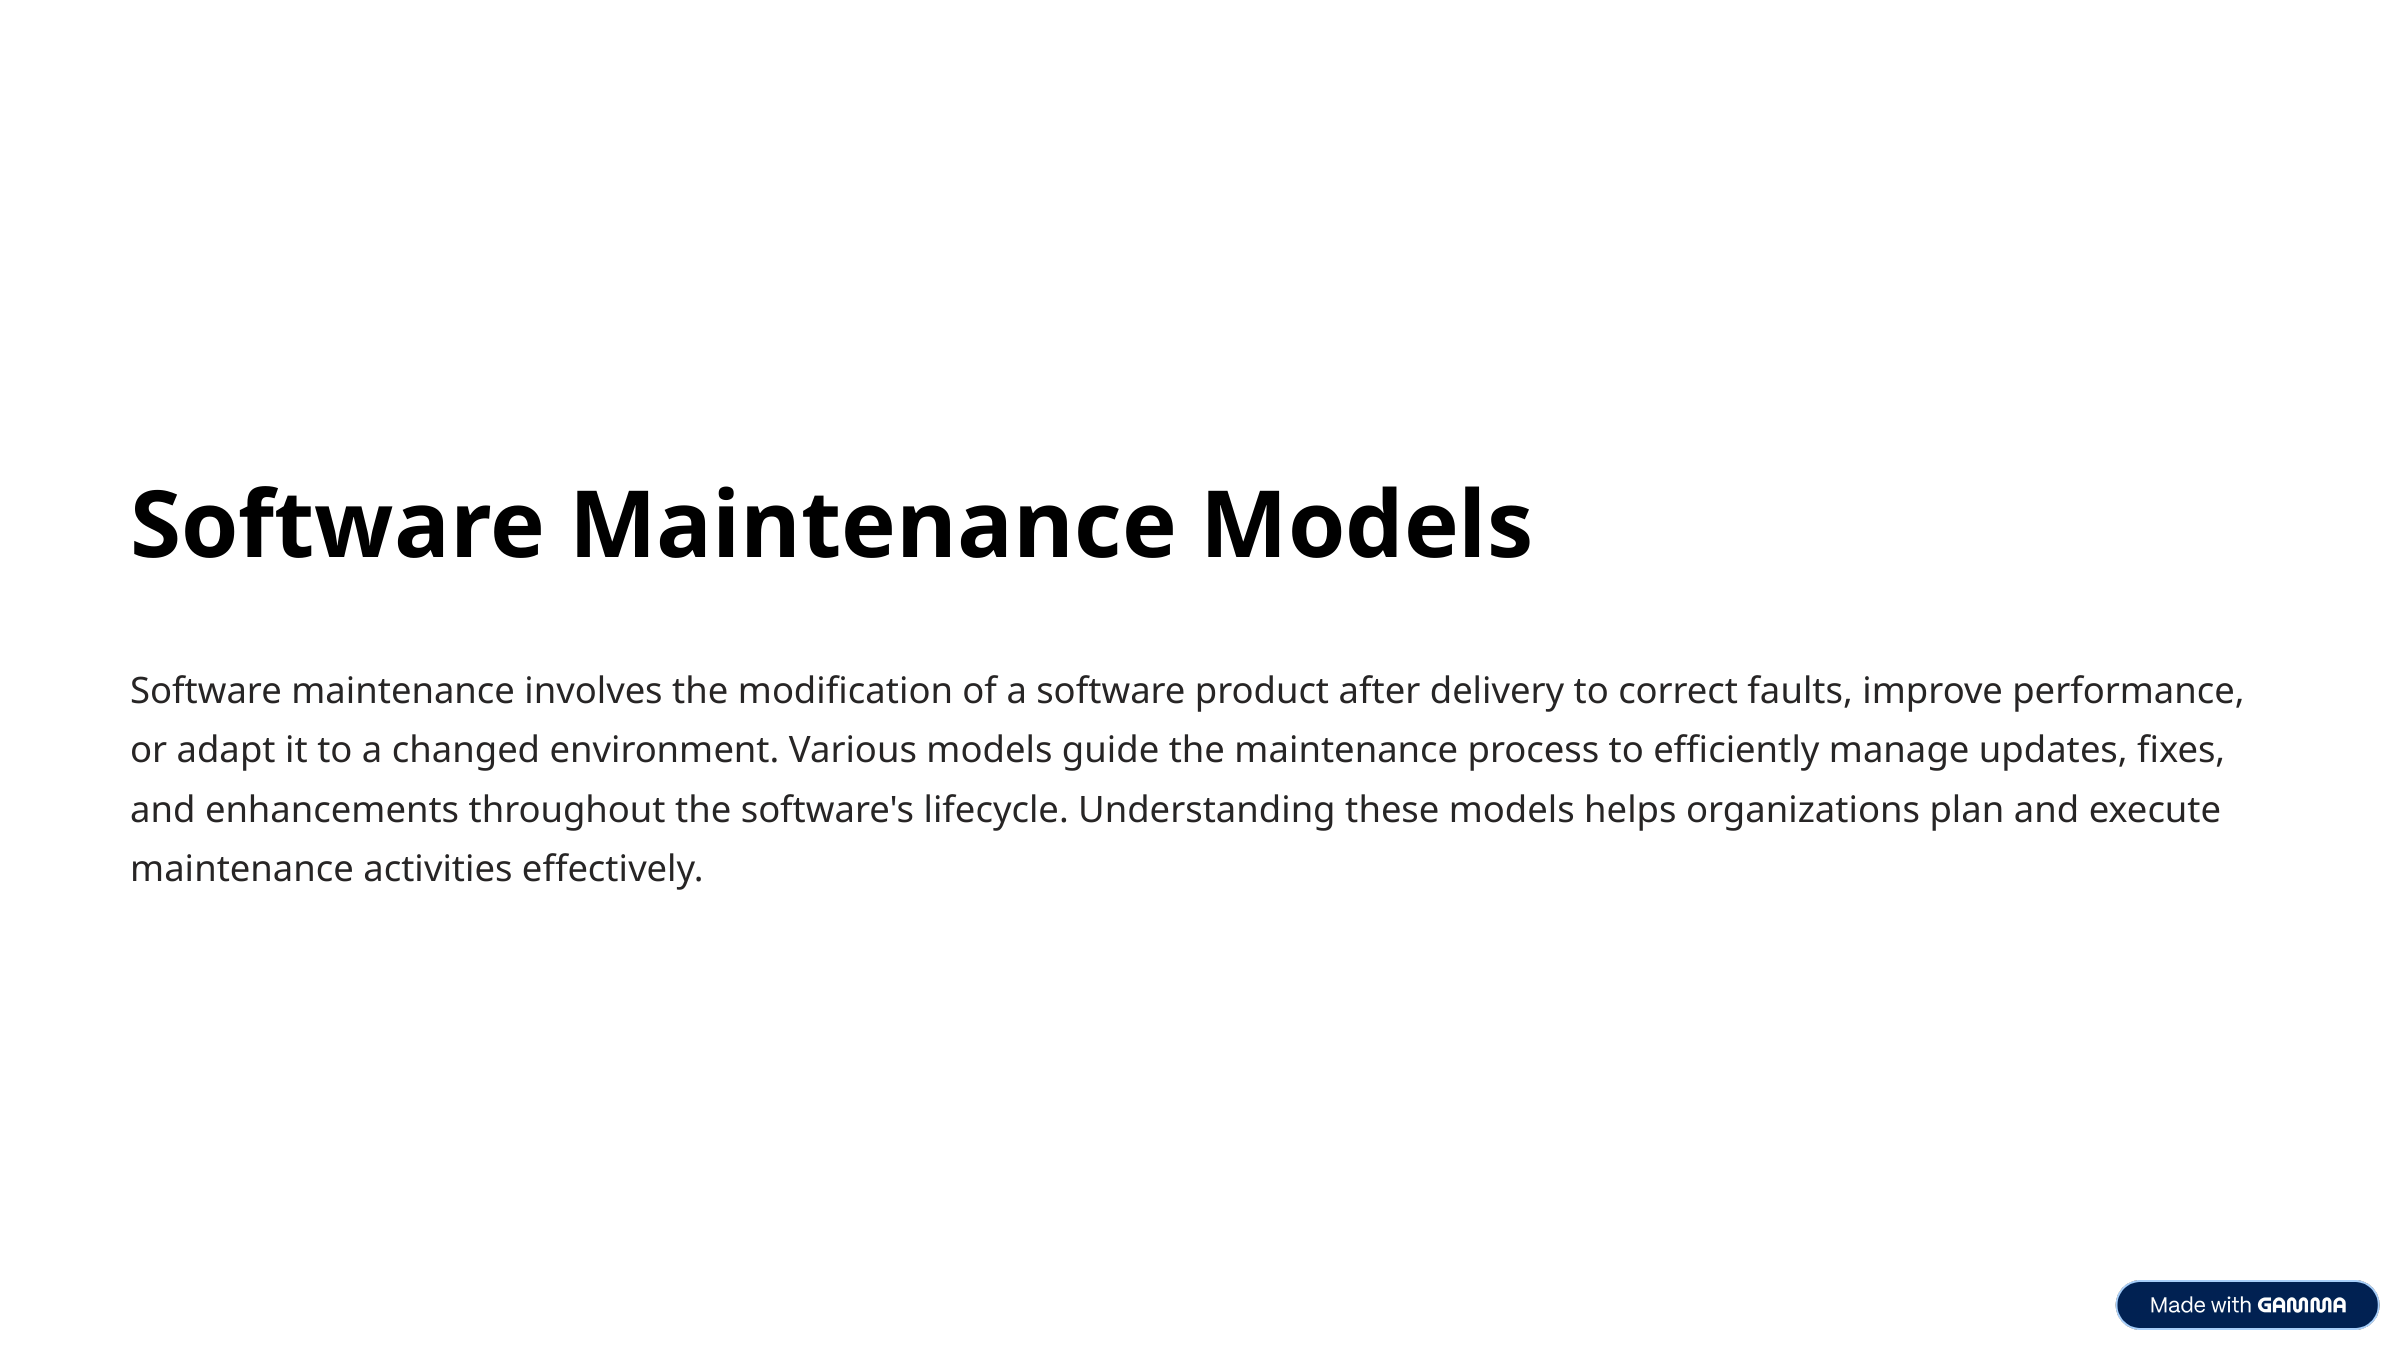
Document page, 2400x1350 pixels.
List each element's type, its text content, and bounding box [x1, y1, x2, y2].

text_box Software maintenance involves the modification of a software product after delivery to correct faults, improve performance, or adapt it to a changed environment. Various models guide the maintenance process to efficiently manage updates, fixes, and enhancements throughout the software's lifecycle. Understanding these models helps organizations plan and execute maintenance activities effectively. [130, 651, 2270, 890]
picture [2106, 1271, 2389, 1339]
text_box Software Maintenance Models [130, 460, 1513, 577]
